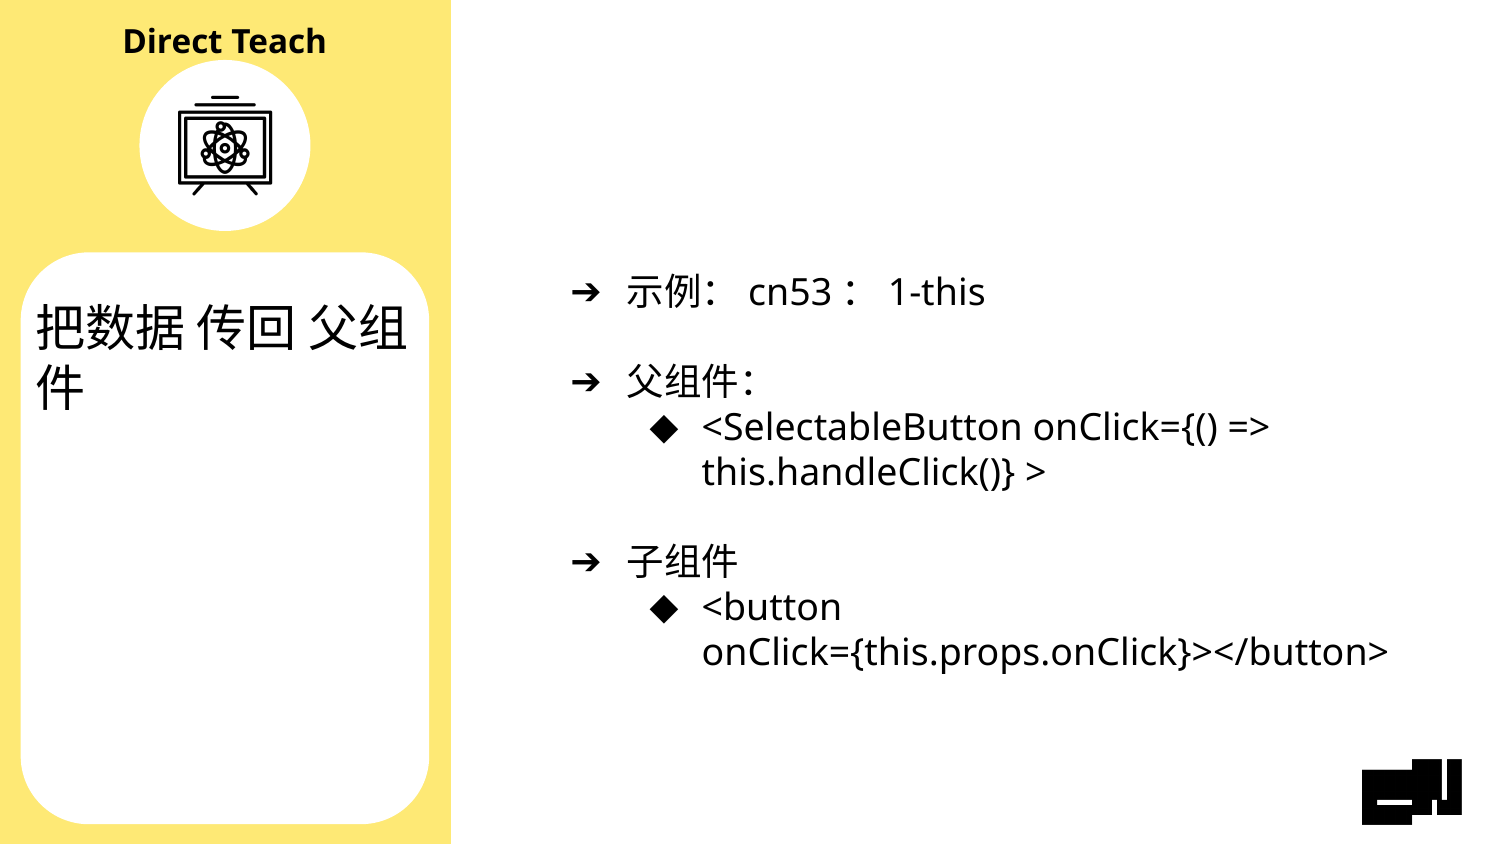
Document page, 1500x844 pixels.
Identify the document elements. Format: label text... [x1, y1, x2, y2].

list 示例：cn53：1-this 父组件： <SelectableButton onClick={() => this.handleClick()} > 子组件 <button onClick={this.props.onClick}></button> [536, 252, 1410, 759]
title 把数据 传回 父组件 [20, 281, 430, 792]
picture [1362, 759, 1462, 825]
picture [173, 93, 277, 198]
